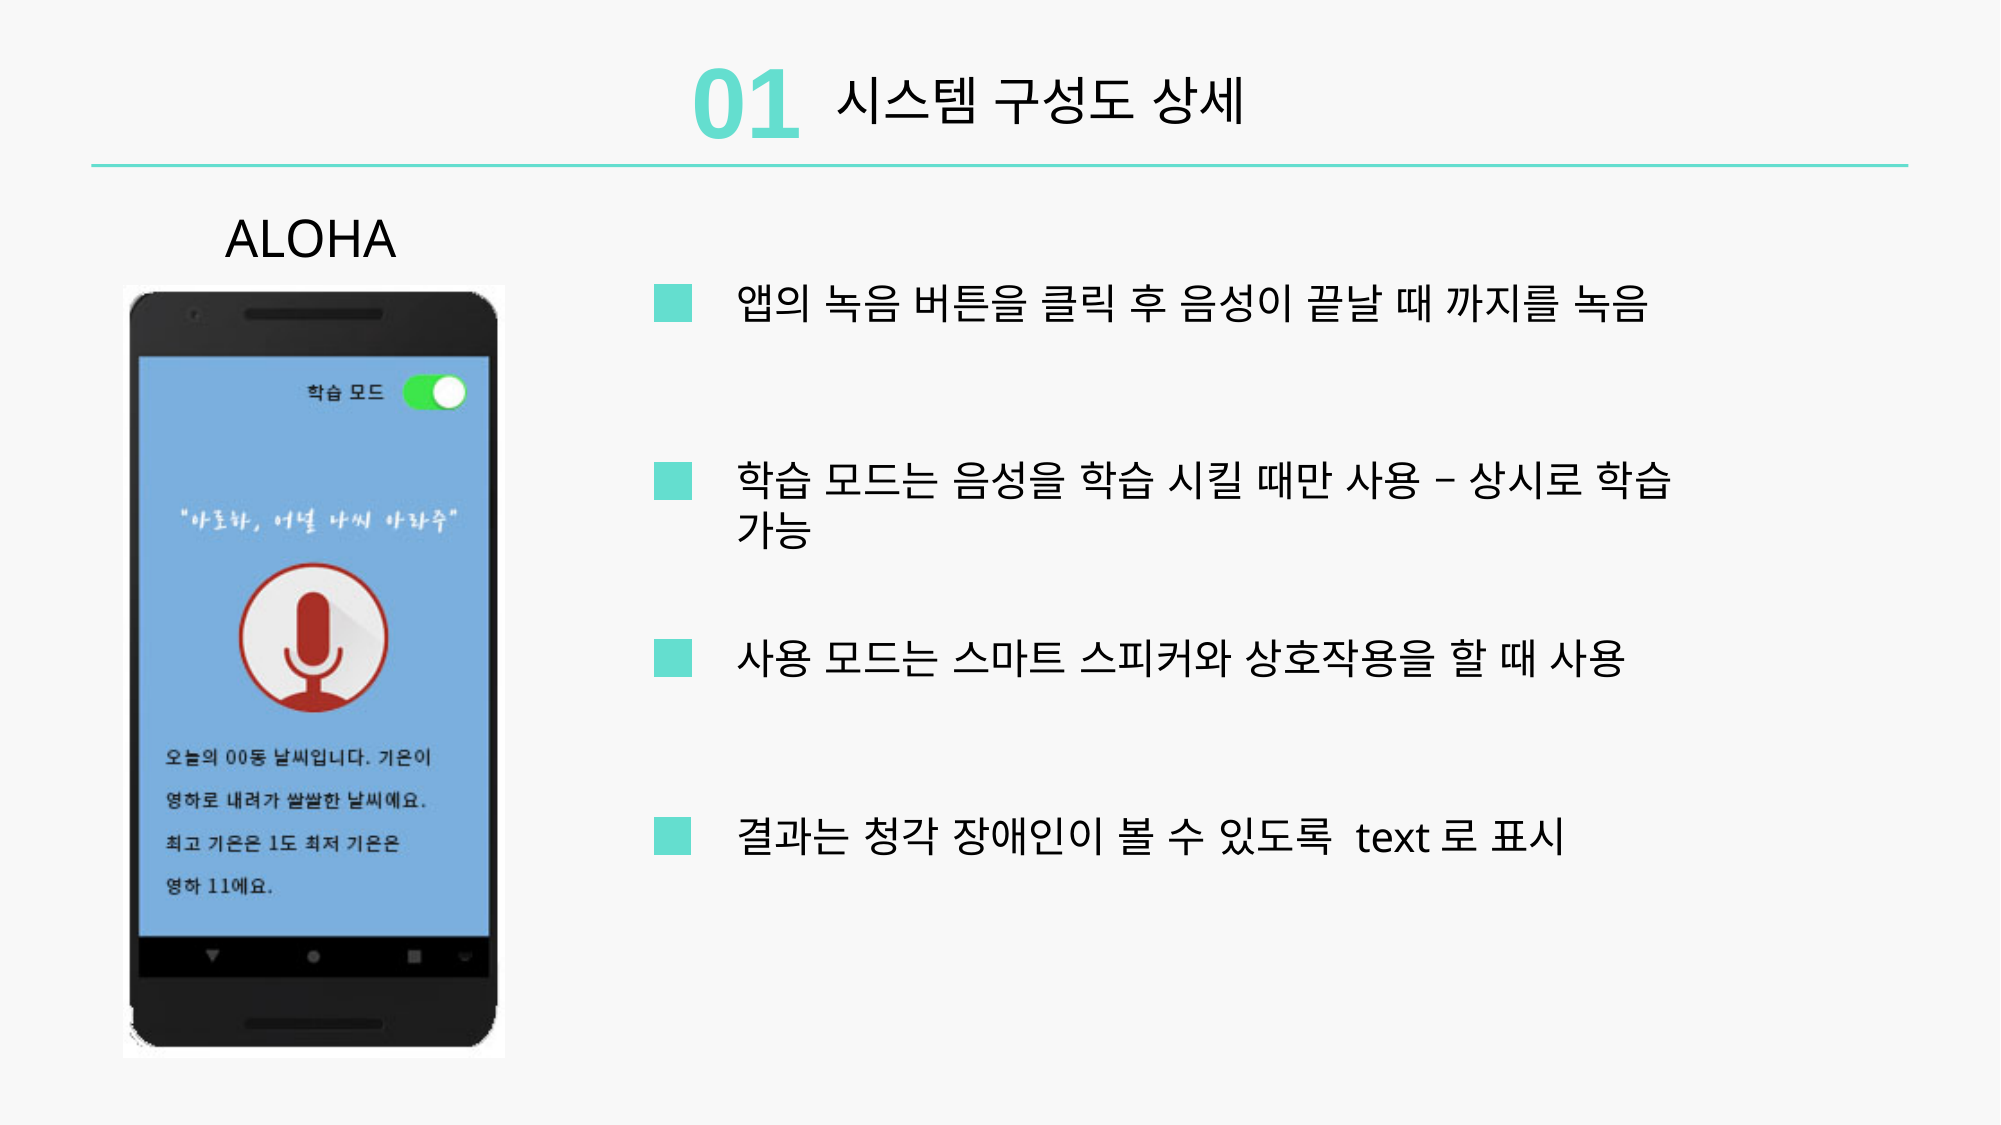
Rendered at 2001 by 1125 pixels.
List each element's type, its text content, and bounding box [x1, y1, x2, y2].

text_box 01 [676, 30, 818, 166]
text_box 학습 모드는 음성을 학습 시킬 때만 사용 – 상시로 학습 가능 [721, 447, 1701, 563]
text_box [90, 163, 1909, 168]
text_box 결과는 청각 장애인이 볼 수 있도록 text로 표시 [721, 803, 1701, 868]
text_box [654, 639, 692, 677]
text_box ALOHA [210, 197, 418, 275]
text_box 시스템 구성도 상세 [821, 60, 1315, 138]
text_box [654, 284, 692, 322]
picture [123, 285, 505, 1058]
text_box 사용 모드는 스마트 스피커와 상호작용을 할 때 사용 [721, 625, 1701, 690]
text_box [654, 817, 691, 855]
text_box 앱의 녹음 버튼을 클릭 후 음성이 끝날 때 까지를 녹음 [721, 270, 1701, 336]
text_box [654, 462, 692, 500]
